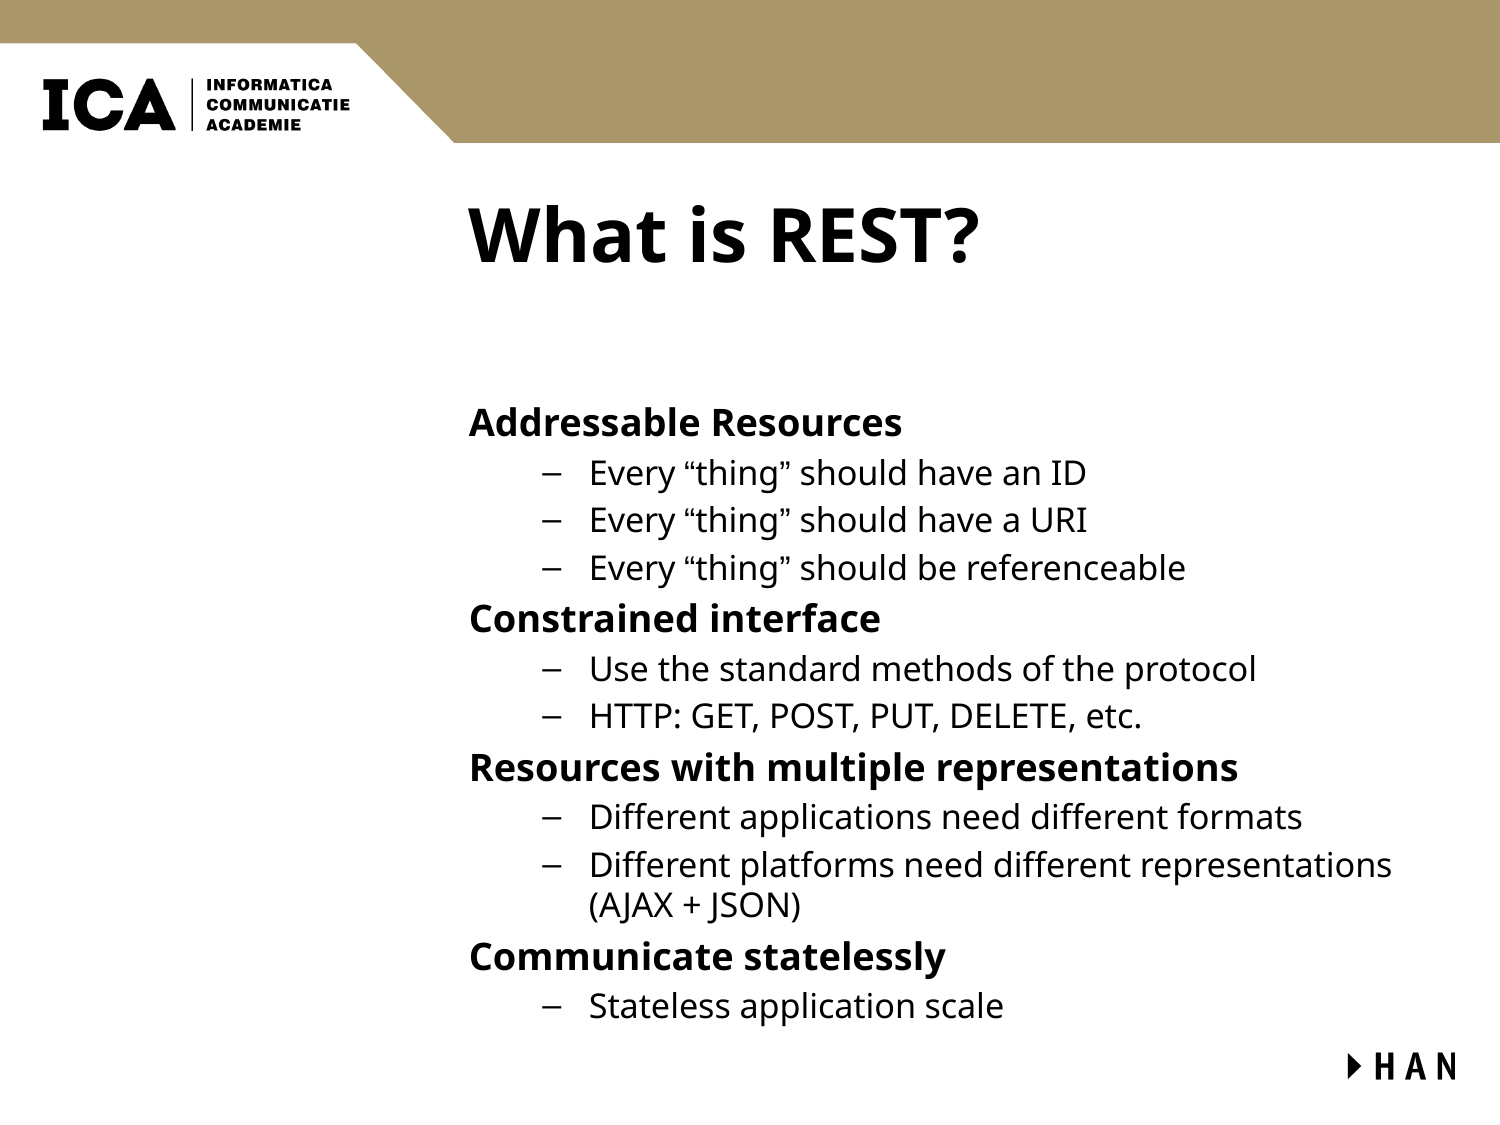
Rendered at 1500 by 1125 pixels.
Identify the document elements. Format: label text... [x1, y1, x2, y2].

list Addressable Resources Every “thing” should have an ID Every “thing” should have a URI Every “thing” should be referenceable Constrained interface Use the standard methods of the protocol HTTP: GET, POST, PUT, DELETE, etc. Resources with multiple representations Different applications need different formats Different platforms need different representations (AJAX + JSON) Communicate statelessly Stateless application scale [453, 391, 1455, 1040]
title What is REST? [453, 179, 1455, 287]
